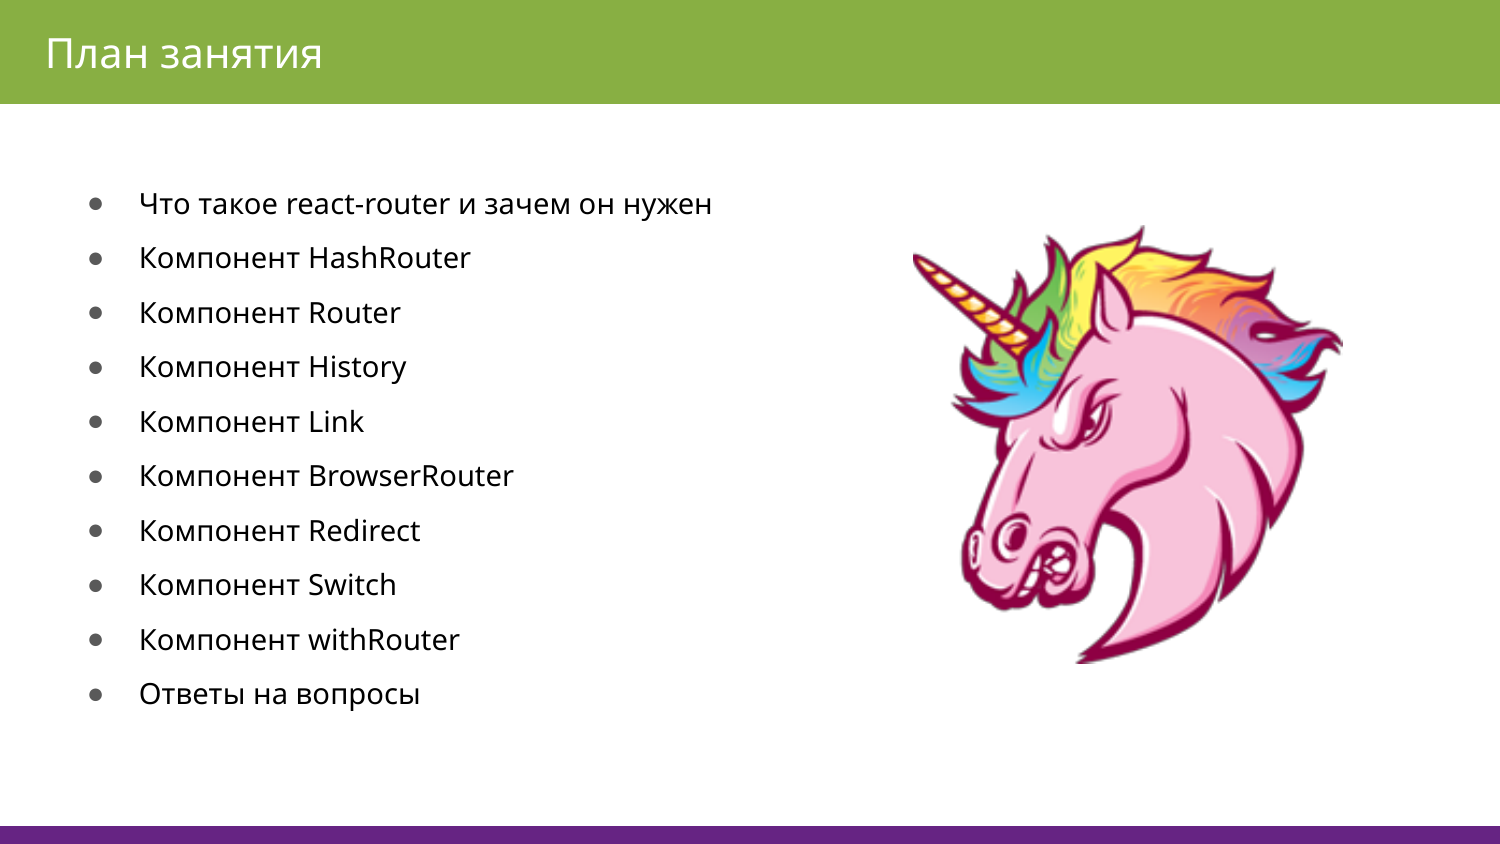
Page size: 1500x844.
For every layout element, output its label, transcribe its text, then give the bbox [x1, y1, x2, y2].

list Что такое react-router и зачем он нужен Компонент HashRouter Компонент Router Компонент History Компонент Link Компонент BrowserRouter Компонент Redirect Компонент Switch Компонент withRouter Ответы на вопросы [49, 152, 903, 793]
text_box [0, 0, 1500, 104]
picture [913, 225, 1344, 664]
text_box [0, 826, 1500, 844]
